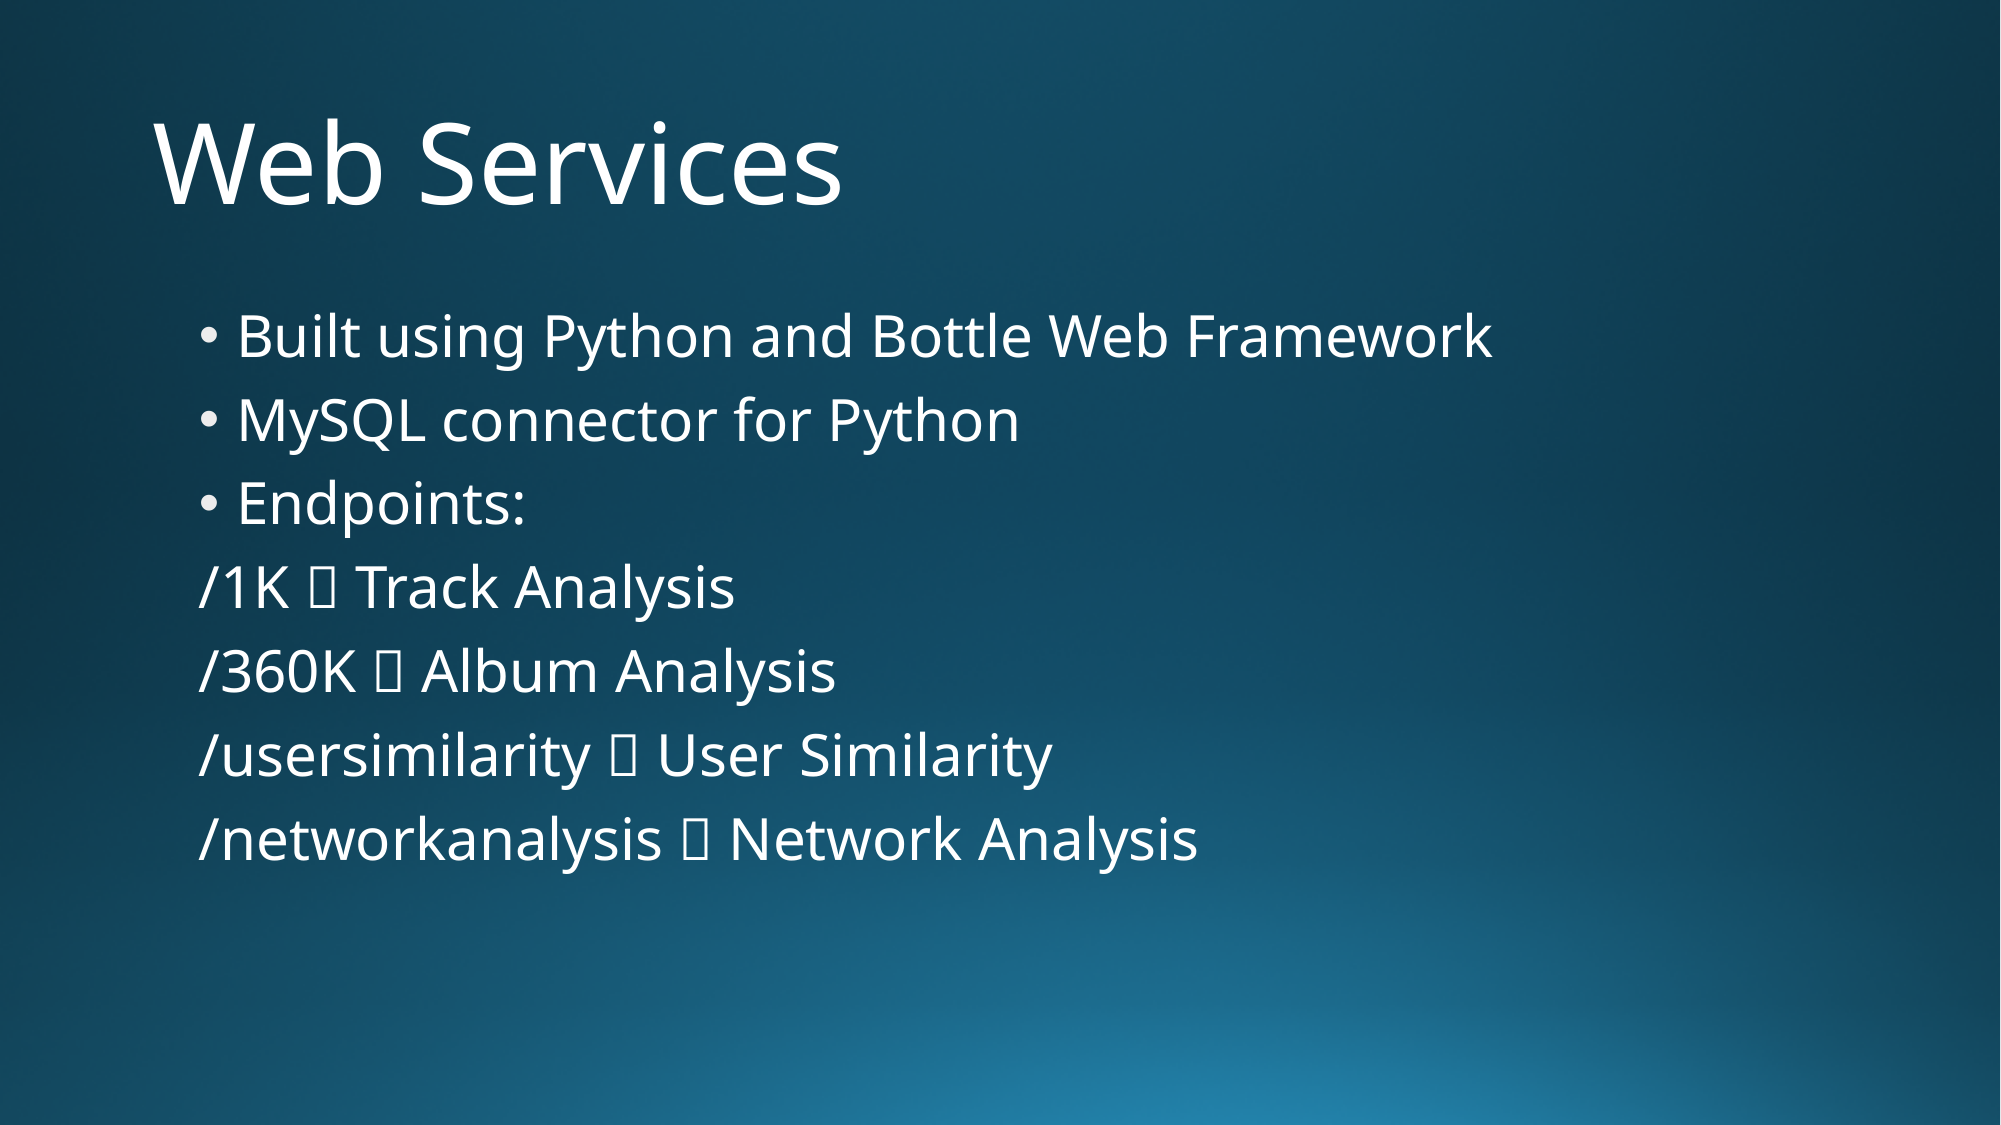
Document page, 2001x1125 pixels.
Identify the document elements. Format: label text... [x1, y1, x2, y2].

list Built using Python and Bottle Web Framework MySQL connector for Python Endpoints: /1K  Track Analysis /360K  Album Analysis /usersimilarity  User Similarity /networkanalysis  Network Analysis [183, 299, 1863, 1014]
picture [0, 0, 2001, 1125]
title Web Services [137, 59, 1863, 278]
